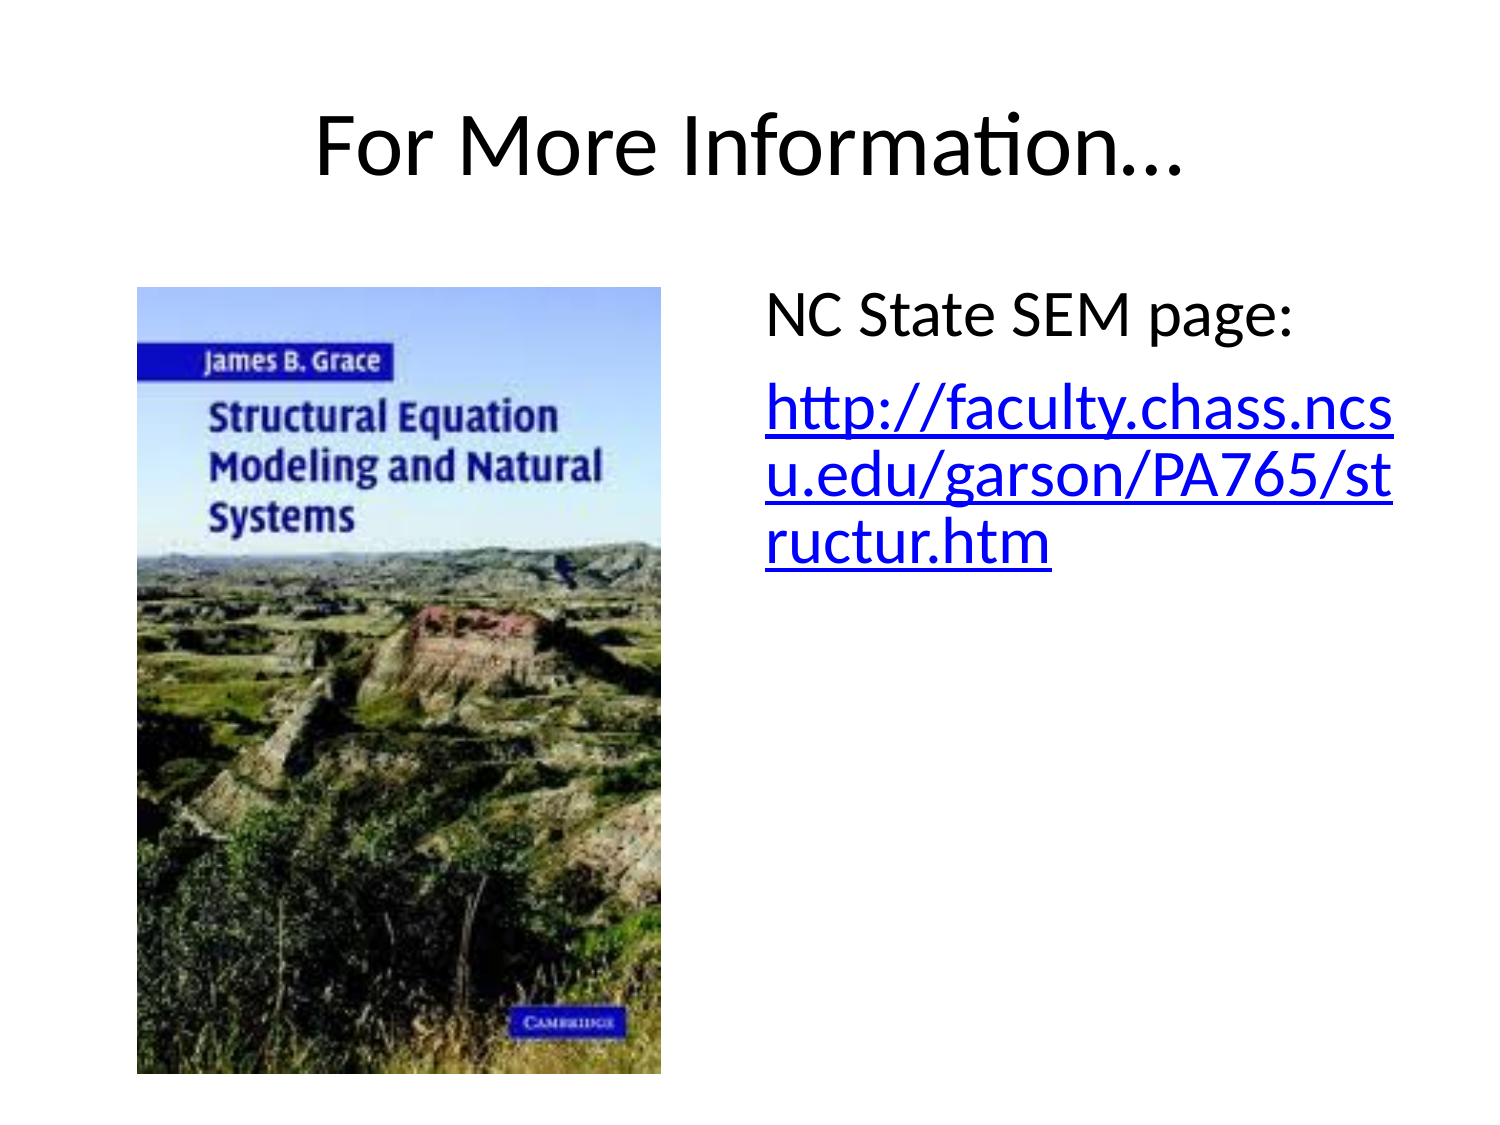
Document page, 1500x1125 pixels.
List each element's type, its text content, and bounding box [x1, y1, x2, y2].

list NC State SEM page: http://faculty.chass.ncsu.edu/garson/PA765/structur.htm [750, 262, 1425, 1005]
picture [137, 287, 662, 1075]
title For More Information… [75, 45, 1425, 233]
